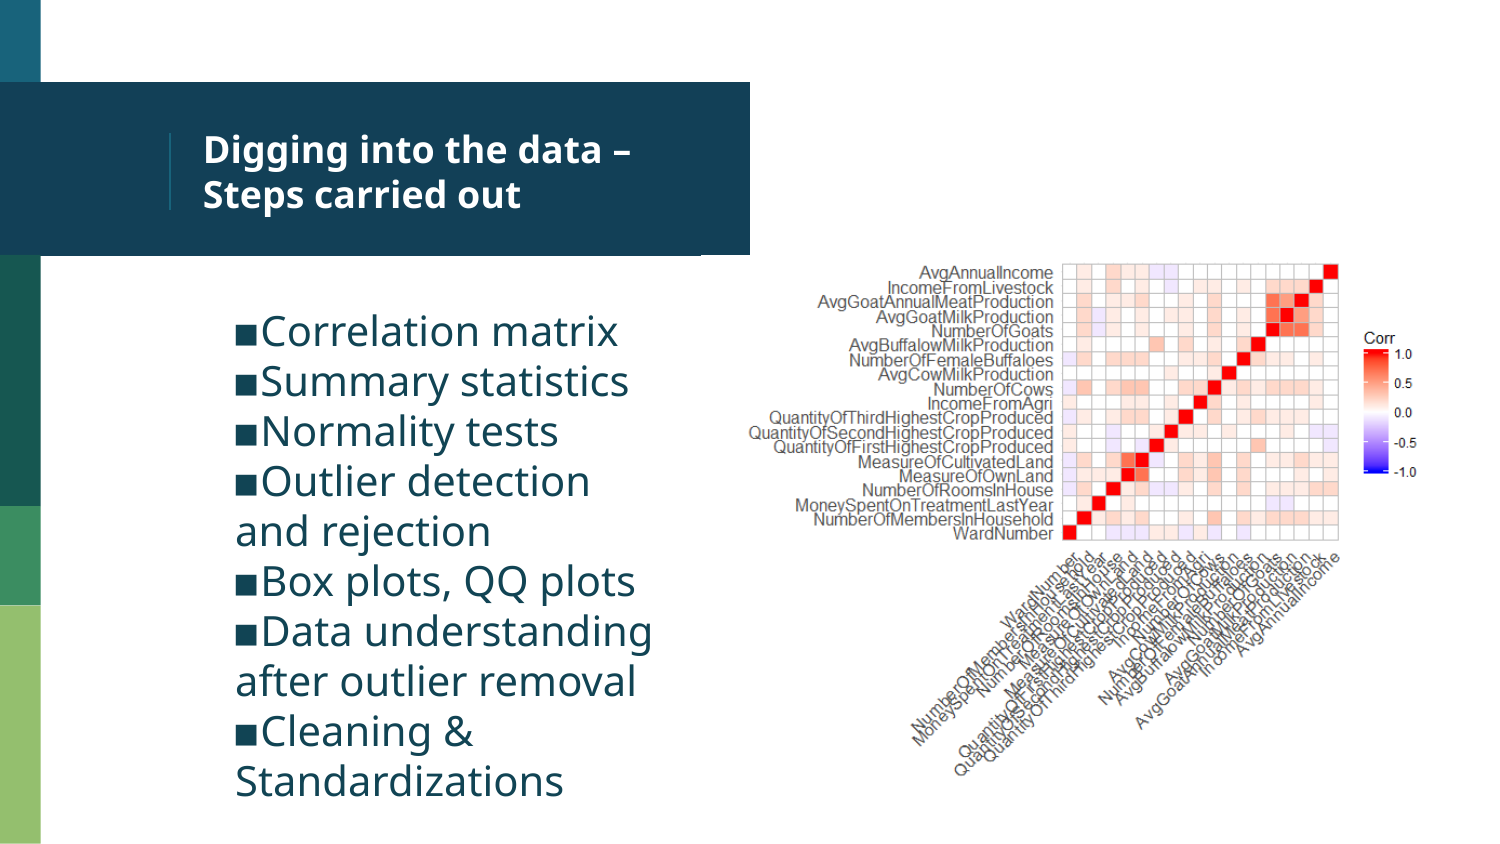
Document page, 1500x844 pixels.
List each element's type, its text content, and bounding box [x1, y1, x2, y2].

picture [701, 255, 1474, 783]
title Digging into the data – Steps carried out [187, 87, 715, 256]
list Correlation matrix Summary statistics Normality tests Outlier detection and rejection Box plots, QQ plots Data understanding after outlier removal Cleaning & Standardizations [187, 289, 1425, 808]
